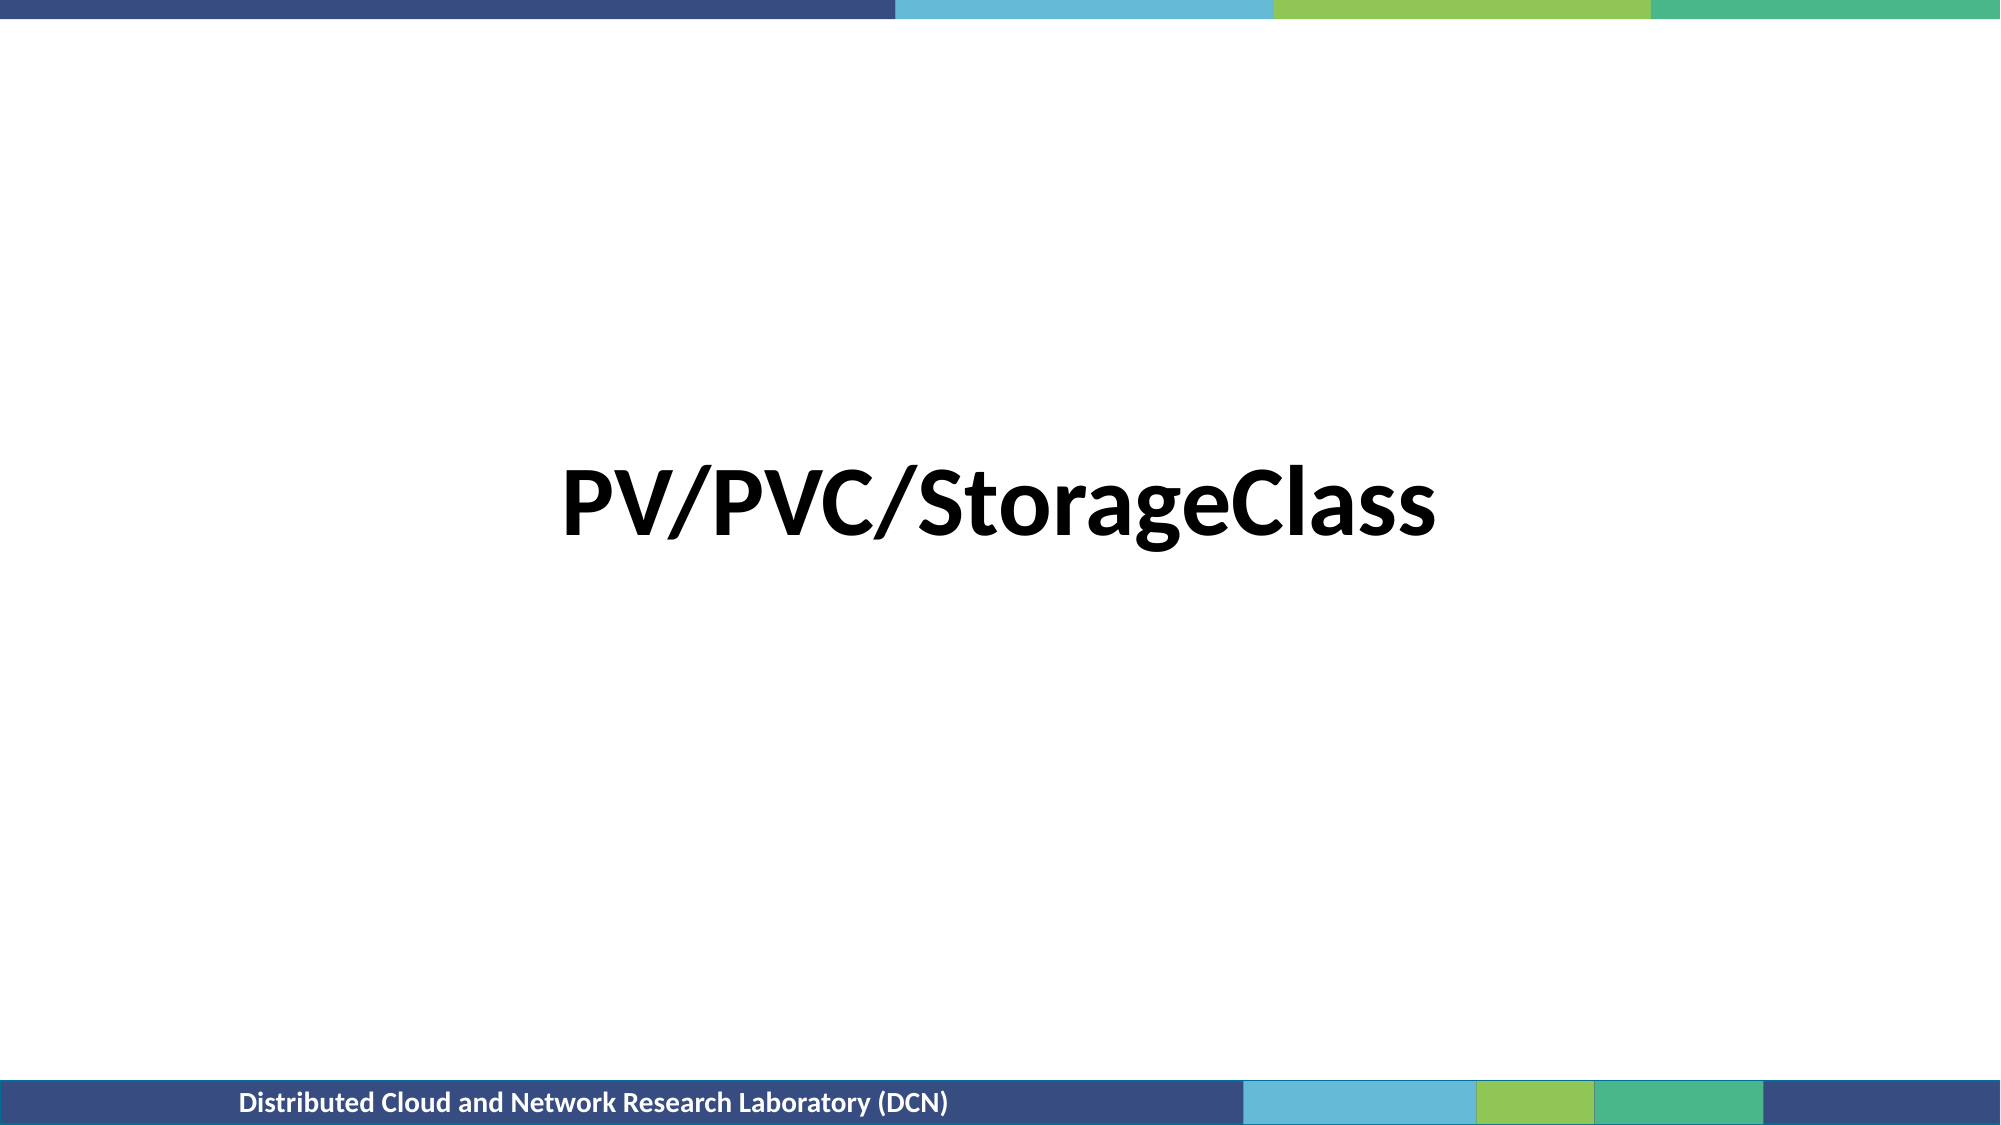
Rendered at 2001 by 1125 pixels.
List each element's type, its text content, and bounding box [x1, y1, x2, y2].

title PV/PVC/StorageClass [150, 268, 1850, 738]
